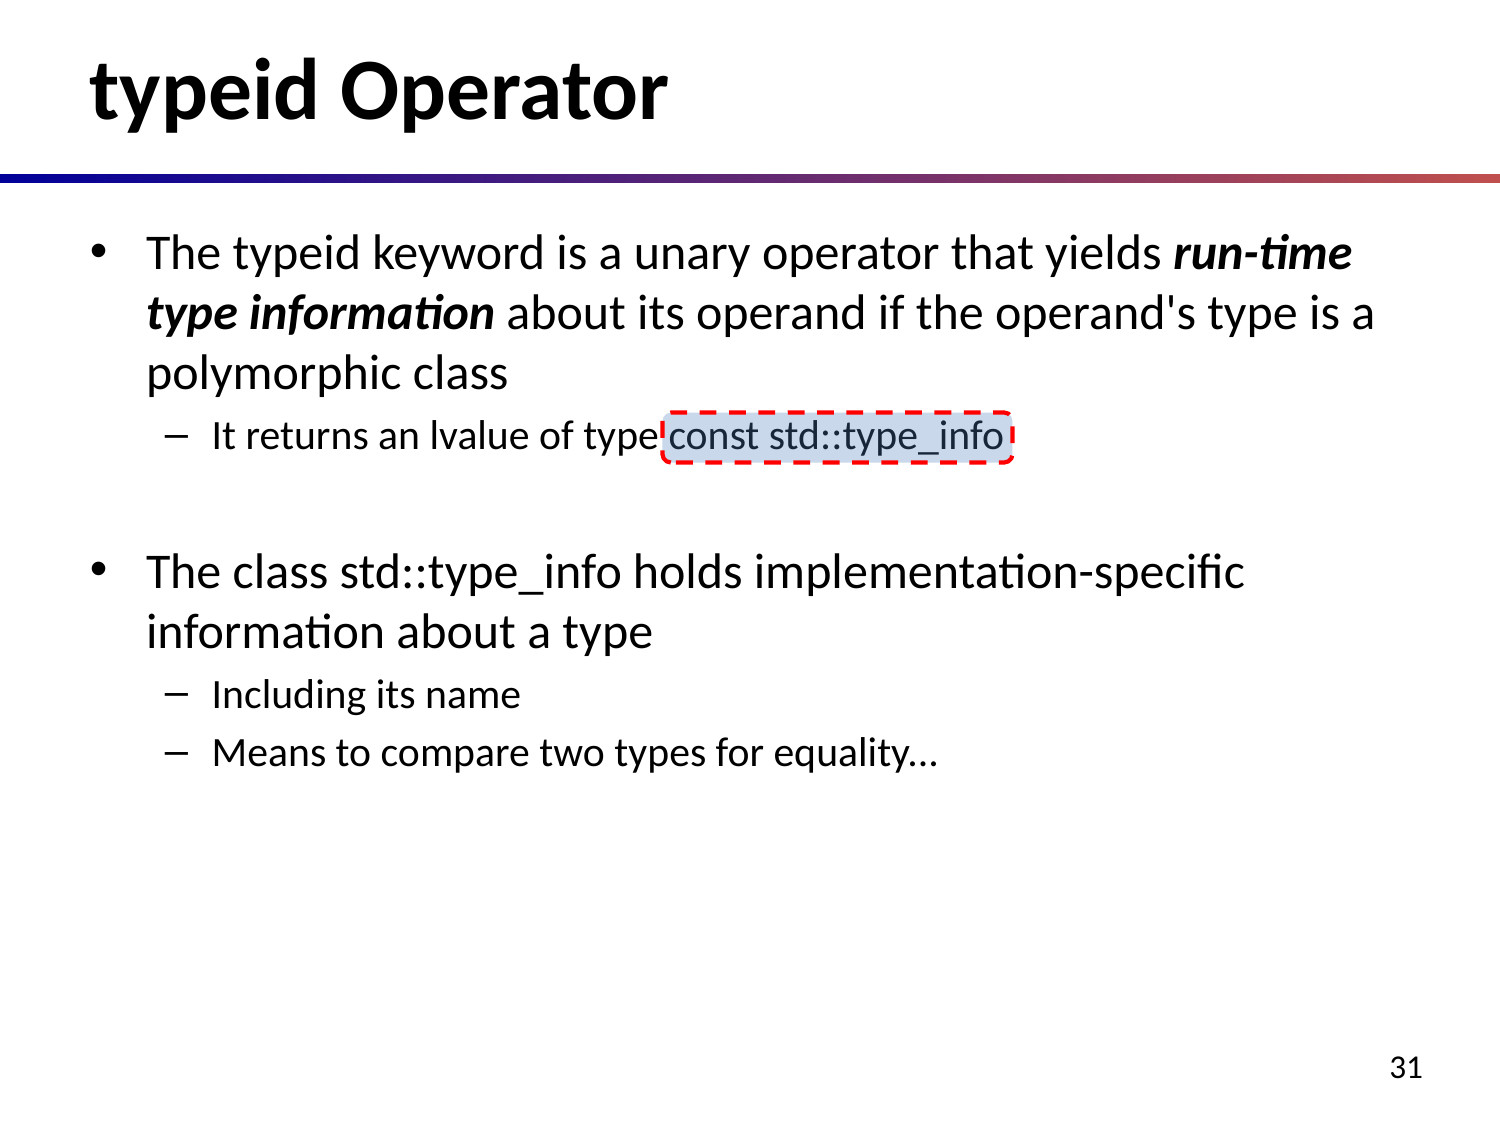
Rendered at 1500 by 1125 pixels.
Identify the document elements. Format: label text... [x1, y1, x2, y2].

title typeid Operator [75, 24, 1438, 150]
text_box [660, 410, 1015, 465]
list The typeid keyword is a unary operator that yields run-time type information about its operand if the operand's type is a polymorphic class It returns an lvalue of type const std::type_info The class std::type_info holds implementation-specific information about a type Including its name Means to compare two types for equality... [75, 212, 1425, 1025]
